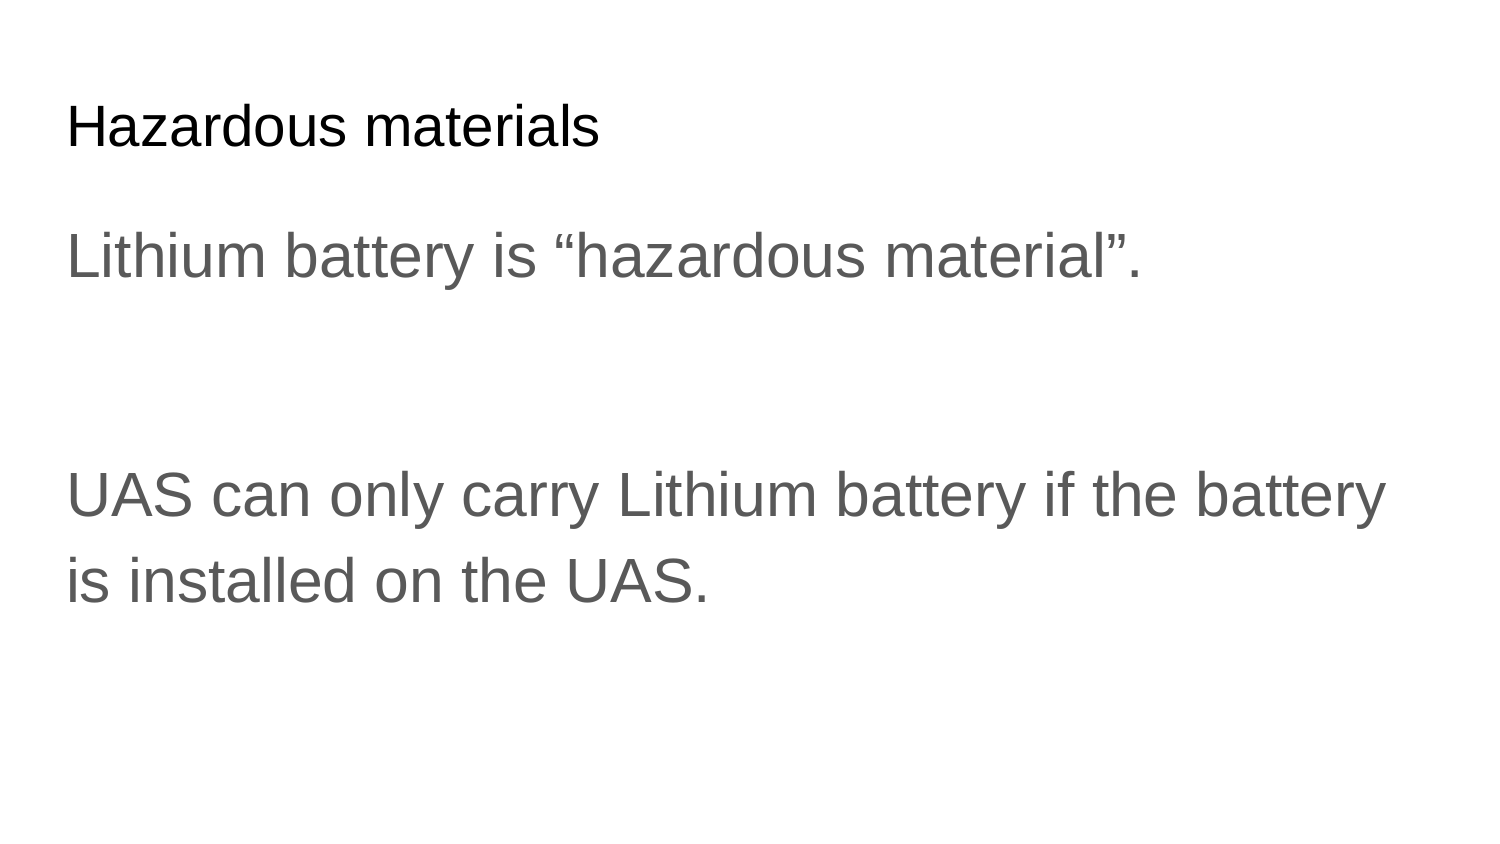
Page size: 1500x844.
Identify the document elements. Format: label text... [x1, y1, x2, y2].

list Lithium battery is “hazardous material”. UAS can only carry Lithium battery if the battery is installed on the UAS. [51, 189, 1449, 750]
title Hazardous materials [51, 72, 1449, 167]
